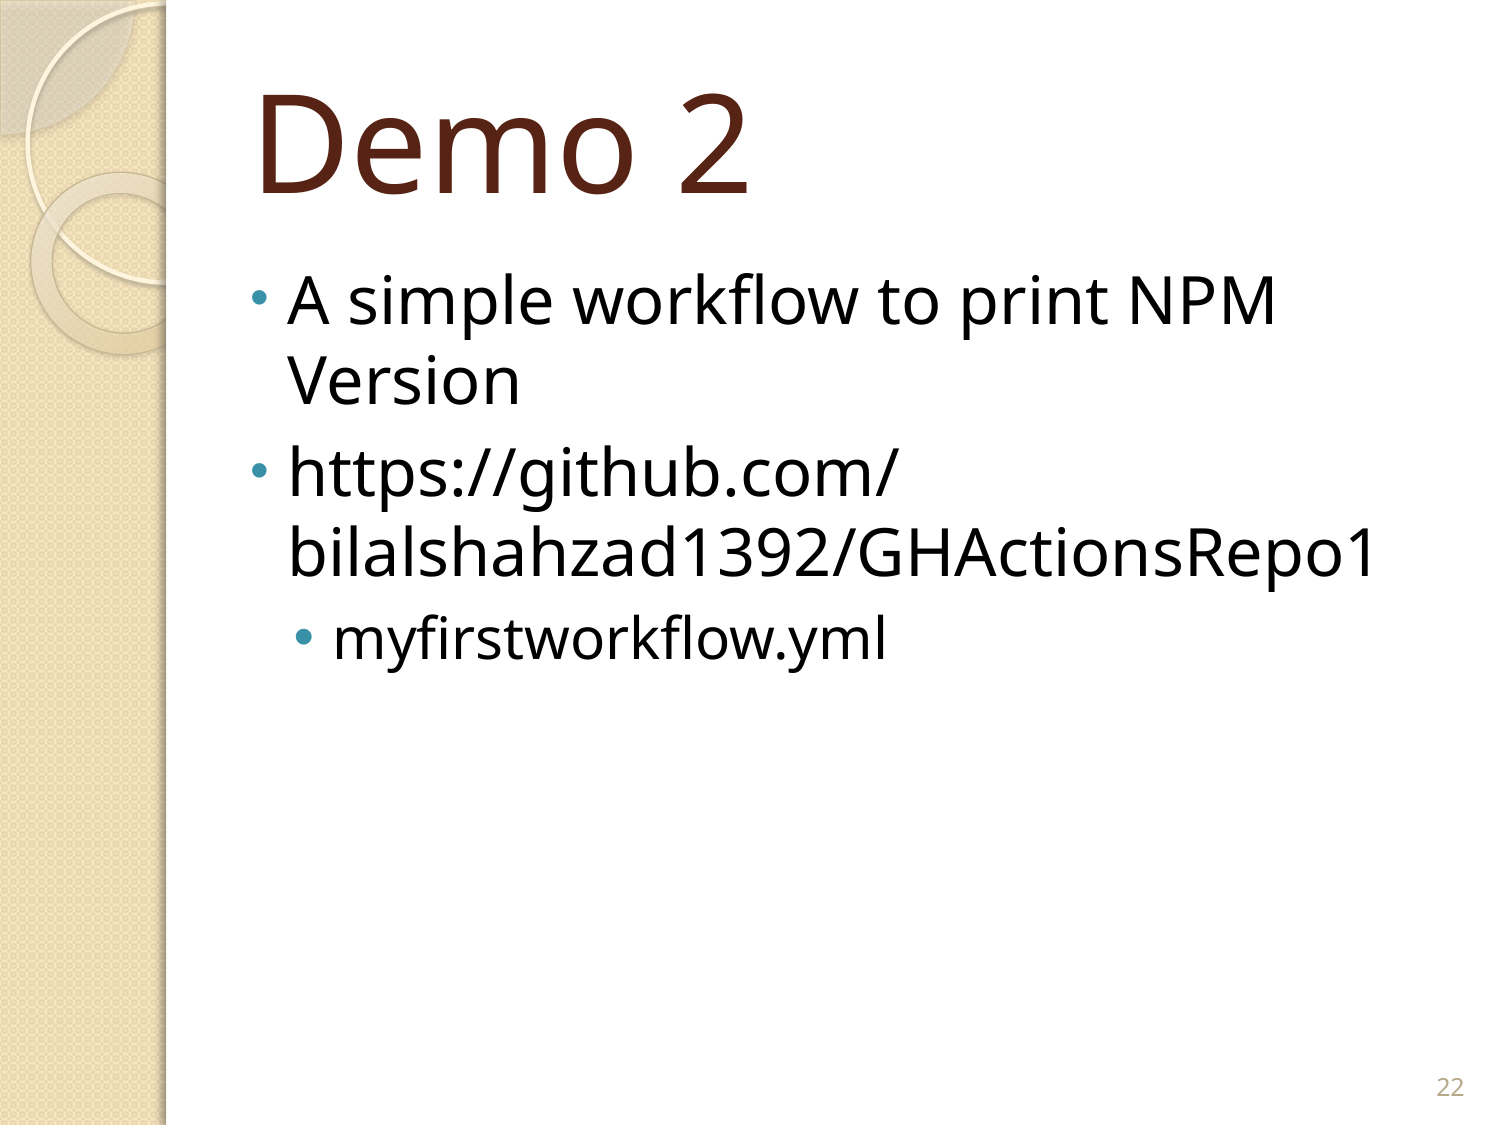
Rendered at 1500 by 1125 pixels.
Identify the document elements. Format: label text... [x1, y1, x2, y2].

title Demo 2 [235, 45, 1466, 233]
slide_number 22 [1413, 1034, 1488, 1113]
list A simple workflow to print NPM Version https://github.com/bilalshahzad1392/GHActionsRepo1 myfirstworkflow.yml [235, 249, 1466, 1025]
